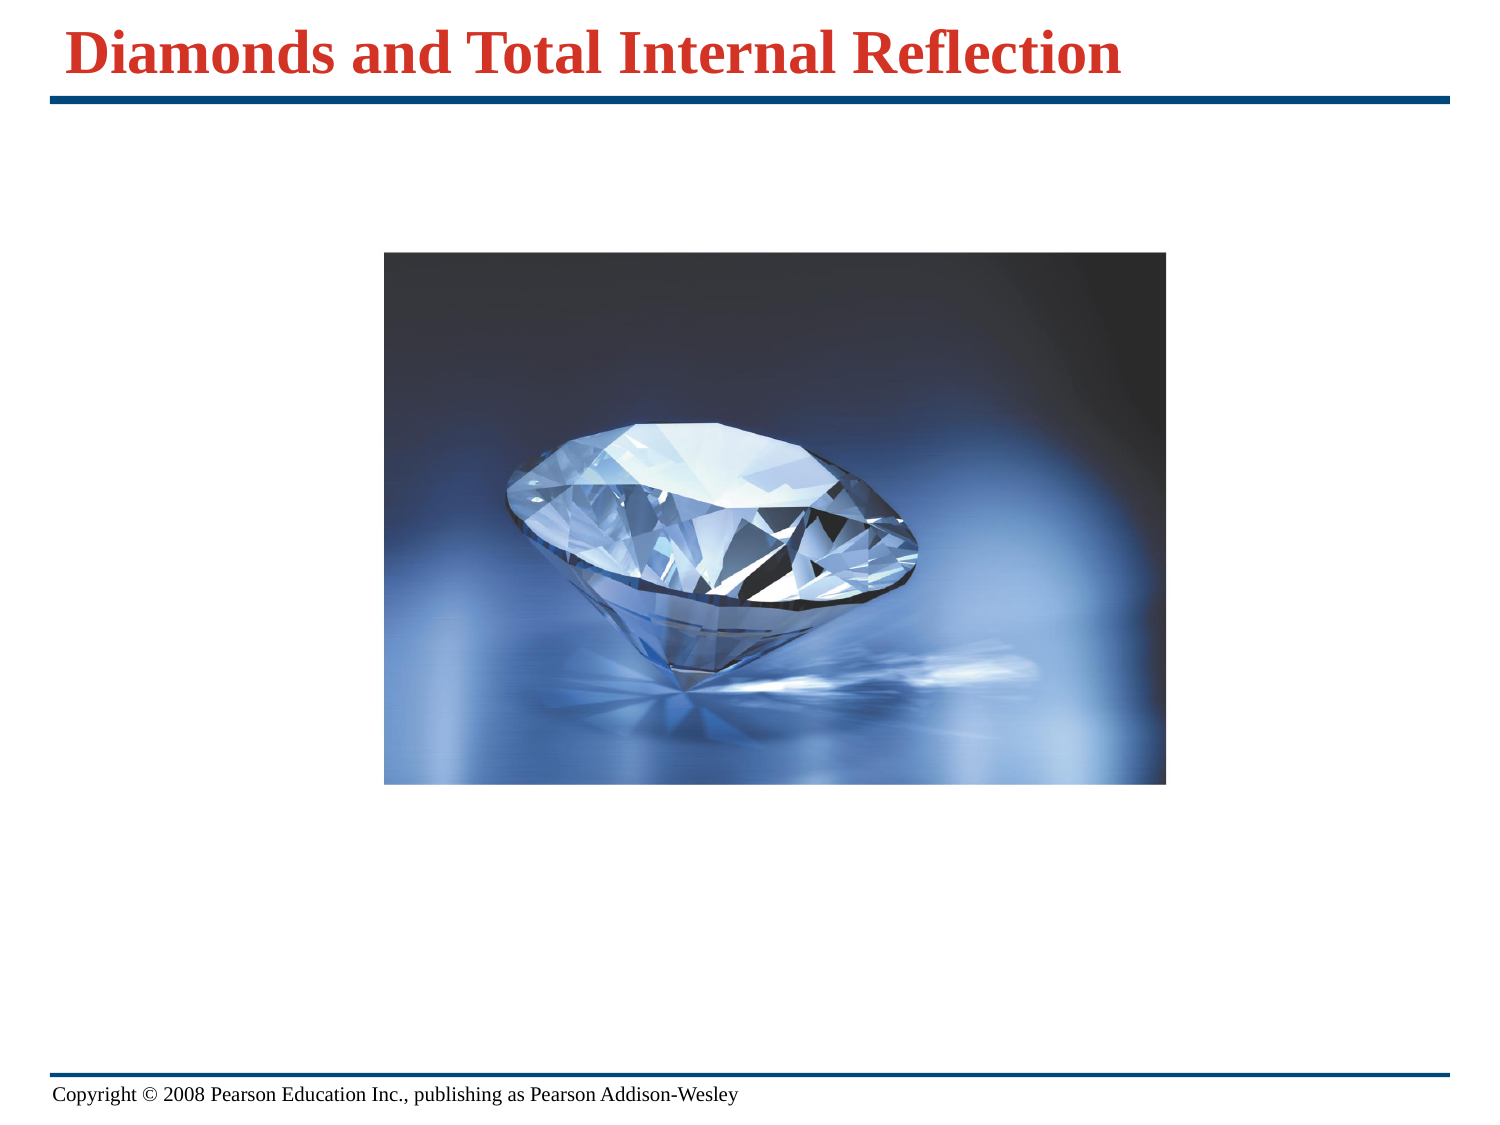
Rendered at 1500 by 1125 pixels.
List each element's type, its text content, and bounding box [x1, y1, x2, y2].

picture [380, 249, 1171, 785]
title Diamonds and Total Internal Reflection [50, 12, 1500, 96]
